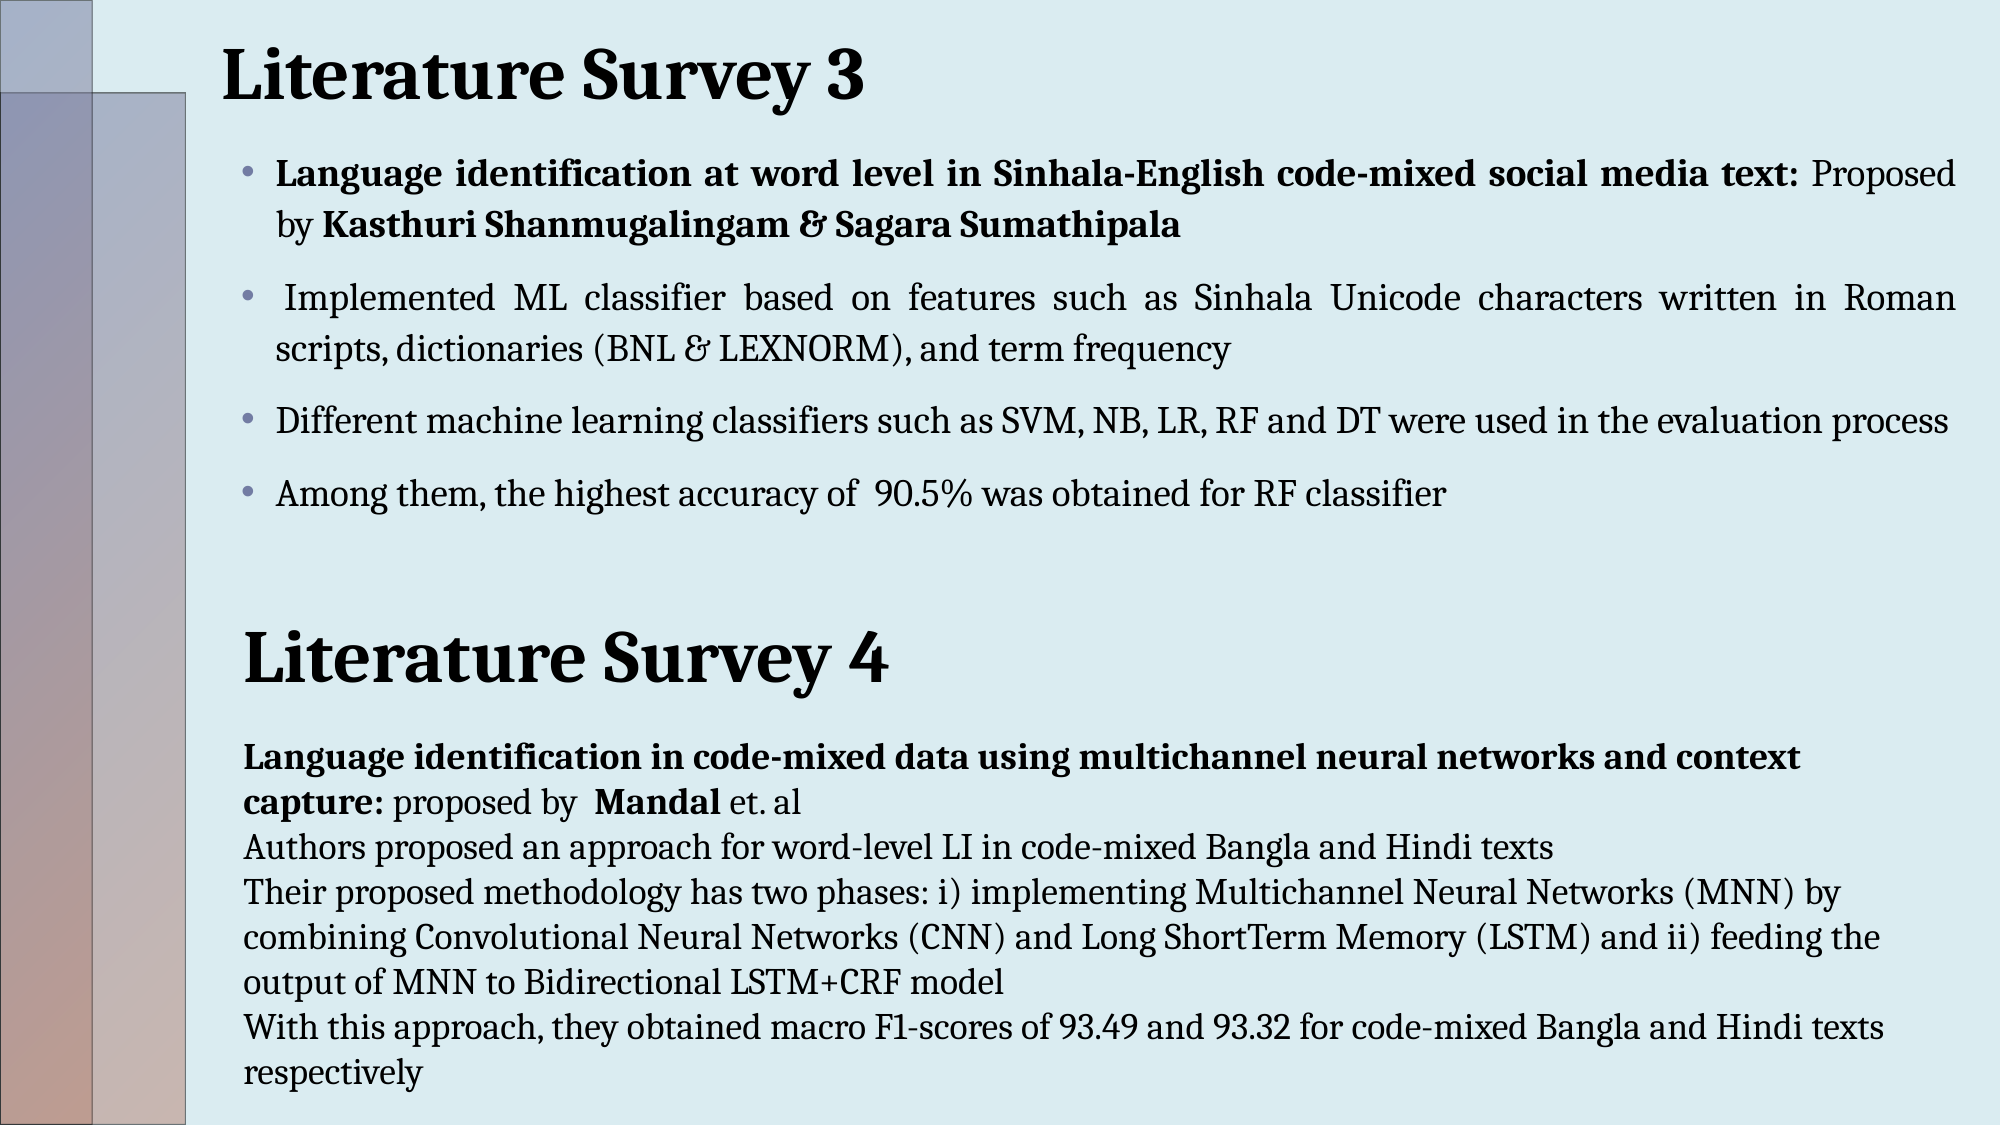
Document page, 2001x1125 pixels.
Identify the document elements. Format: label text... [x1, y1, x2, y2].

text_box Language identification in code-mixed data using multichannel neural networks and context capture: proposed by Mandal et. al Authors proposed an approach for word-level LI in code-mixed Bangla and Hindi texts Their proposed methodology has two phases: i) implementing Multichannel Neural Networks (MNN) by combining Convolutional Neural Networks (CNN) and Long ShortTerm Memory (LSTM) and ii) feeding the output of MNN to Bidirectional LSTM+CRF model With this approach, they obtained macro F1-scores of 93.49 and 93.32 for code-mixed Bangla and Hindi texts respectively [228, 724, 1950, 1100]
title Literature Survey 3 [206, 16, 1764, 115]
text_box Literature Survey 4 [228, 599, 1785, 724]
list Language identification at word level in Sinhala-English code-mixed social media text: Proposed by Kasthuri Shanmugalingam & Sagara Sumathipala Implemented ML classifier based on features such as Sinhala Unicode characters written in Roman scripts, dictionaries (BNL & LEXNORM), and term frequency Different machine learning classifiers such as SVM, NB, LR, RF and DT were used in the evaluation process Among them, the highest accuracy of 90.5% was obtained for RF classifier [226, 135, 1972, 577]
